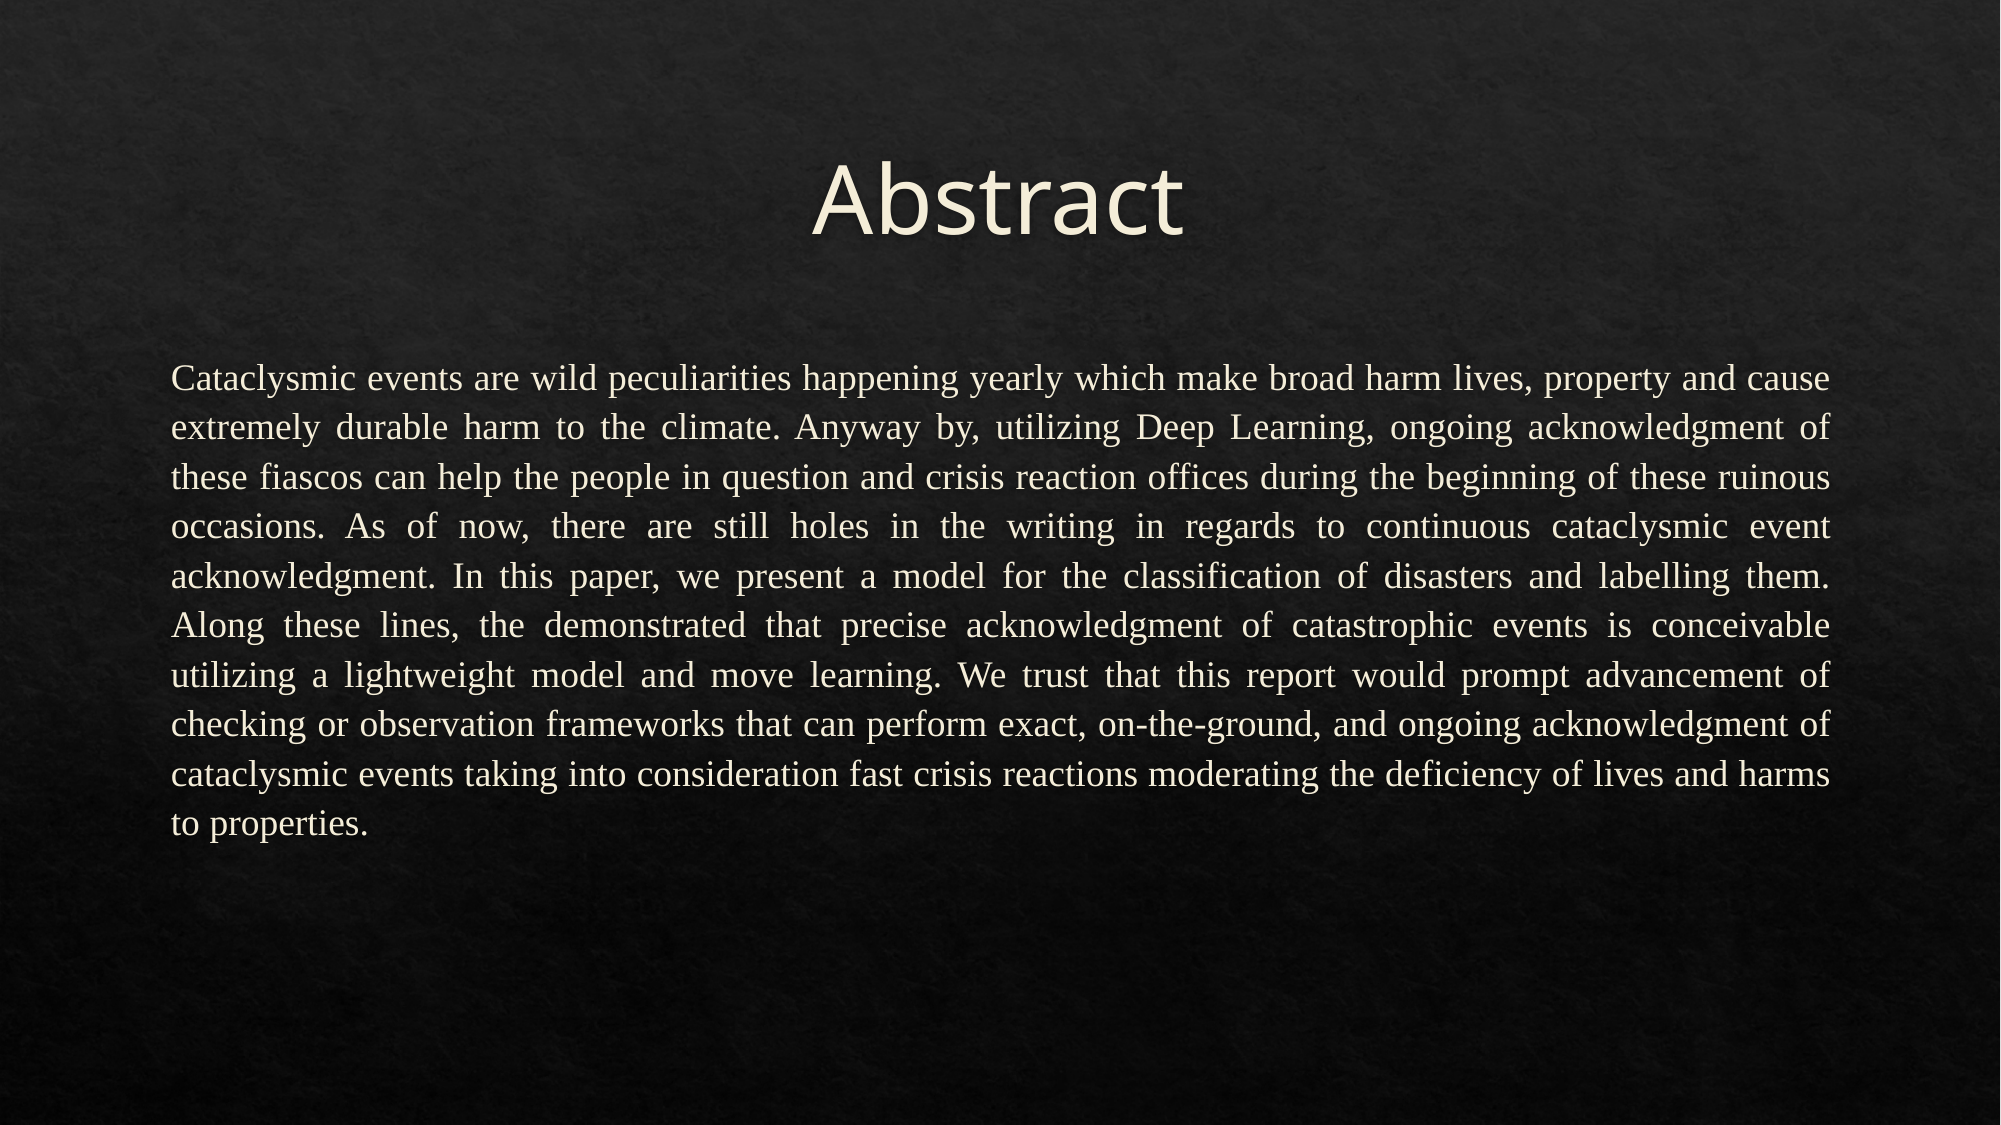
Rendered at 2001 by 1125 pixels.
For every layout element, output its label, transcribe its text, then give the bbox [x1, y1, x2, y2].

list Cataclysmic events are wild peculiarities happening yearly which make broad harm lives, property and cause extremely durable harm to the climate. Anyway by, utilizing Deep Learning, ongoing acknowledgment of these fiascos can help the people in question and crisis reaction offices during the beginning of these ruinous occasions. As of now, there are still holes in the writing in regards to continuous cataclysmic event acknowledgment. In this paper, we present a model for the classification of disasters and labelling them. Along these lines, the demonstrated that precise acknowledgment of catastrophic events is conceivable utilizing a lightweight model and move learning. We trust that this report would prompt advancement of checking or observation frameworks that can perform exact, on-the-ground, and ongoing acknowledgment of cataclysmic events taking into consideration fast crisis reactions moderating the deficiency of lives and harms to properties. [149, 340, 1849, 950]
title Abstract [149, 99, 1849, 307]
